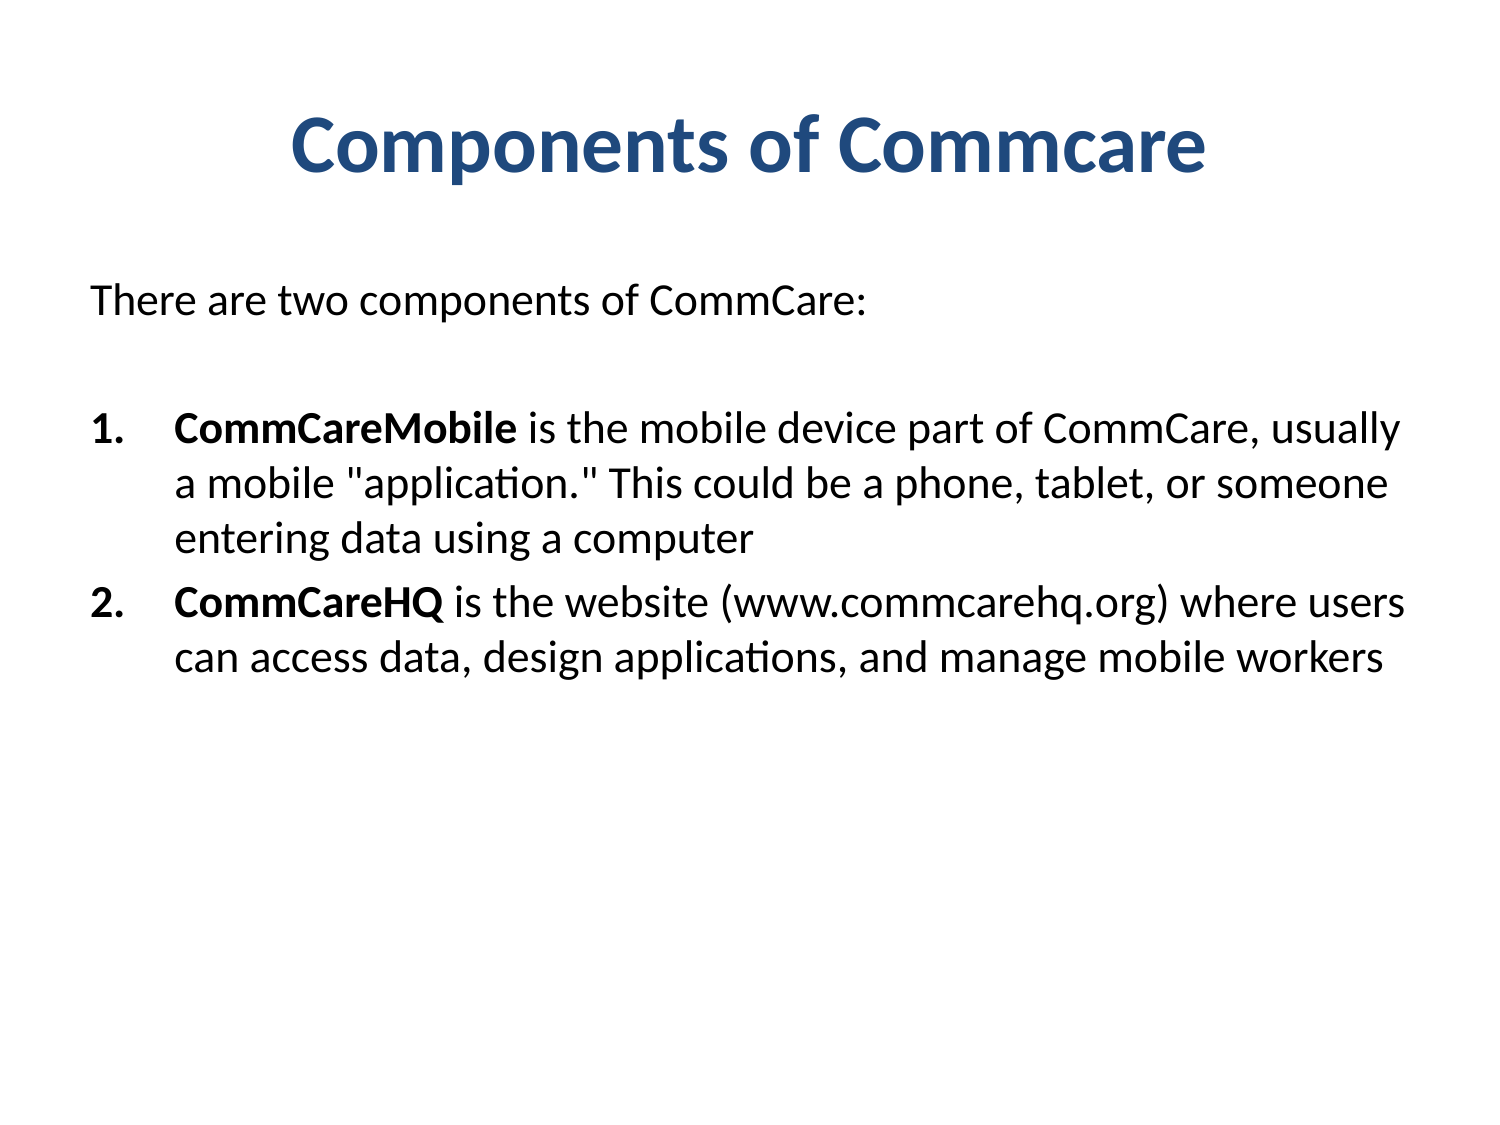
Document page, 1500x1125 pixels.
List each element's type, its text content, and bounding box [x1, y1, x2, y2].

title Components of Commcare [75, 45, 1425, 233]
list There are two components of CommCare: CommCareMobile is the mobile device part of CommCare, usually a mobile "application." This could be a phone, tablet, or someone entering data using a computer CommCareHQ is the website (www.commcarehq.org) where users can access data, design applications, and manage mobile workers [75, 262, 1425, 1005]
